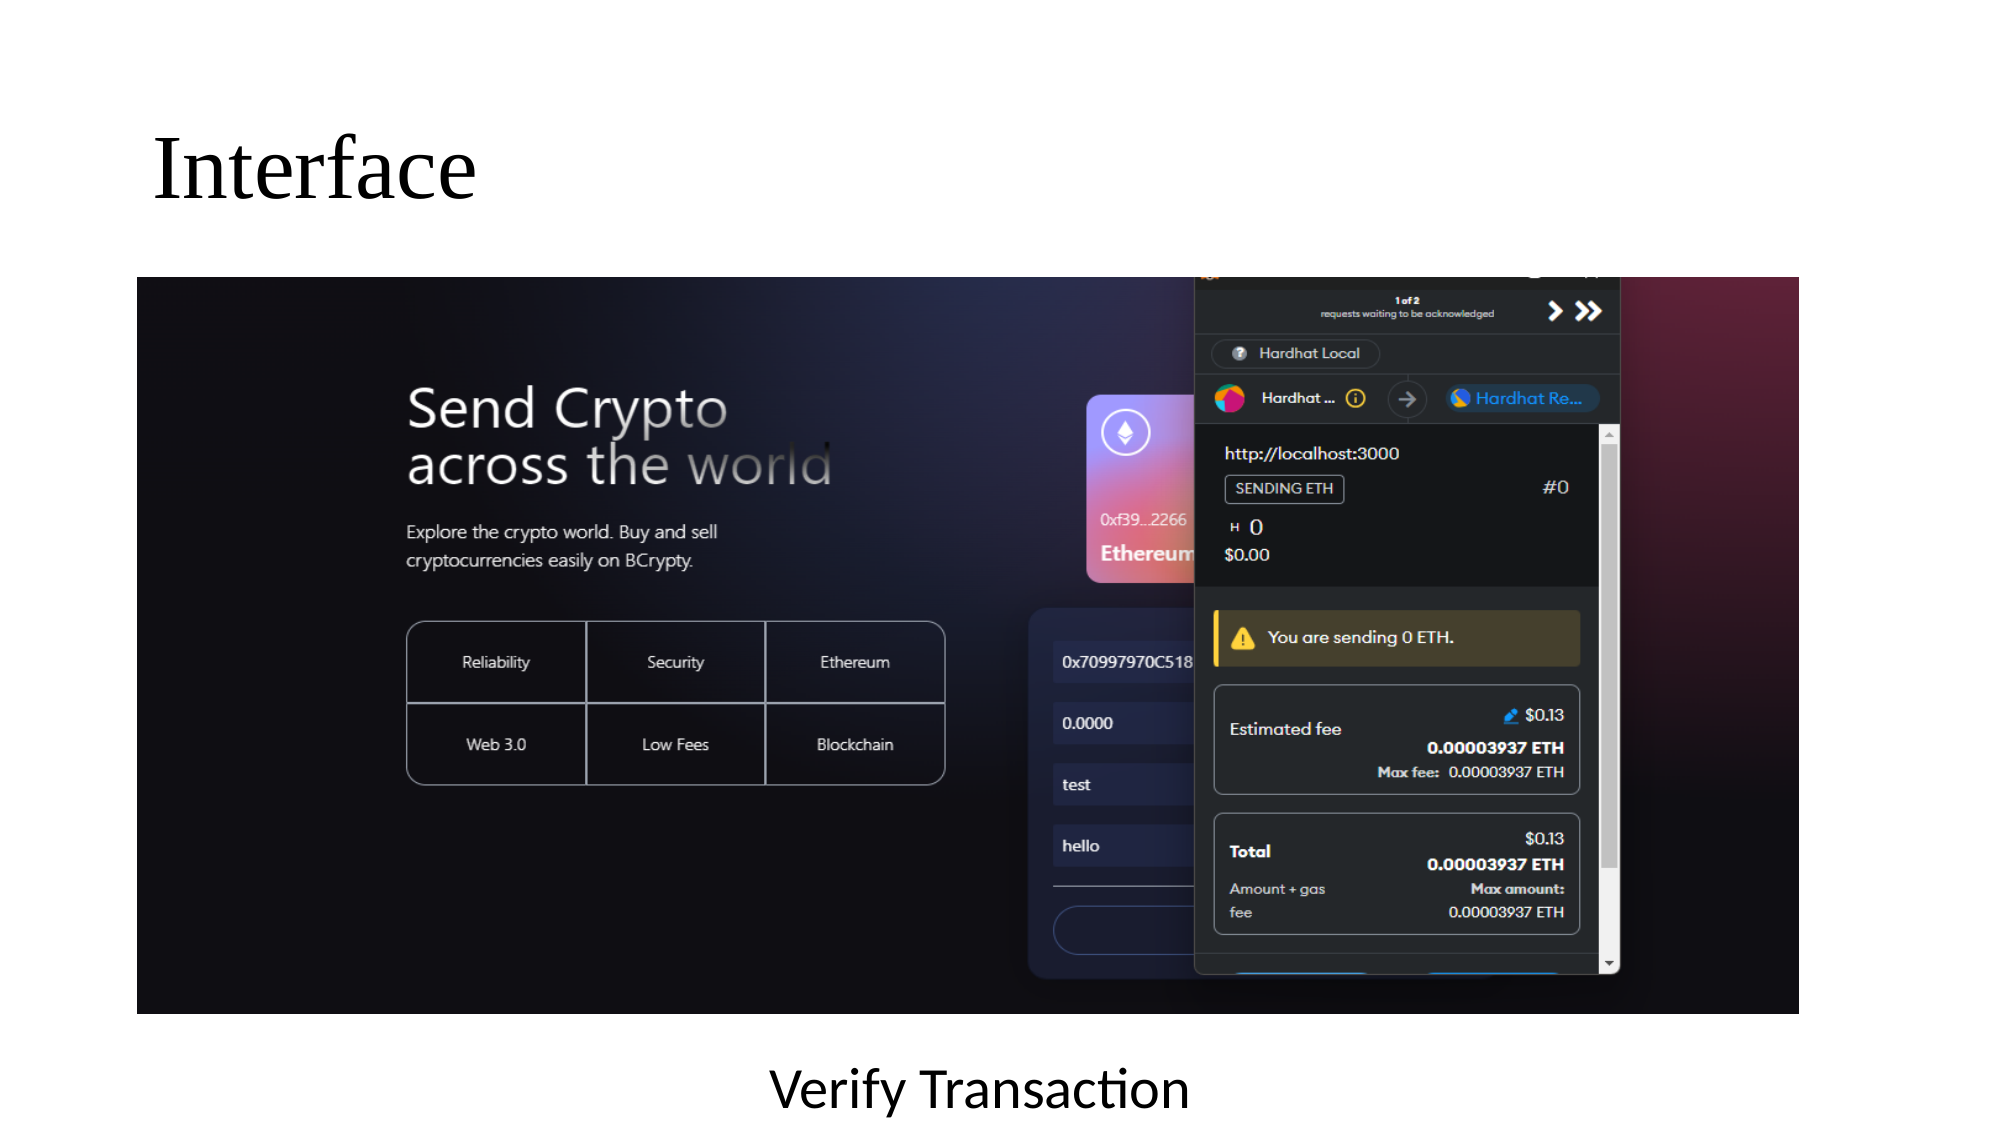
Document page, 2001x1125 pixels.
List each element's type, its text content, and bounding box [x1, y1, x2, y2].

picture [137, 277, 1799, 1014]
text_box Verify Transaction [754, 1035, 1246, 1075]
title Interface [137, 59, 1863, 278]
